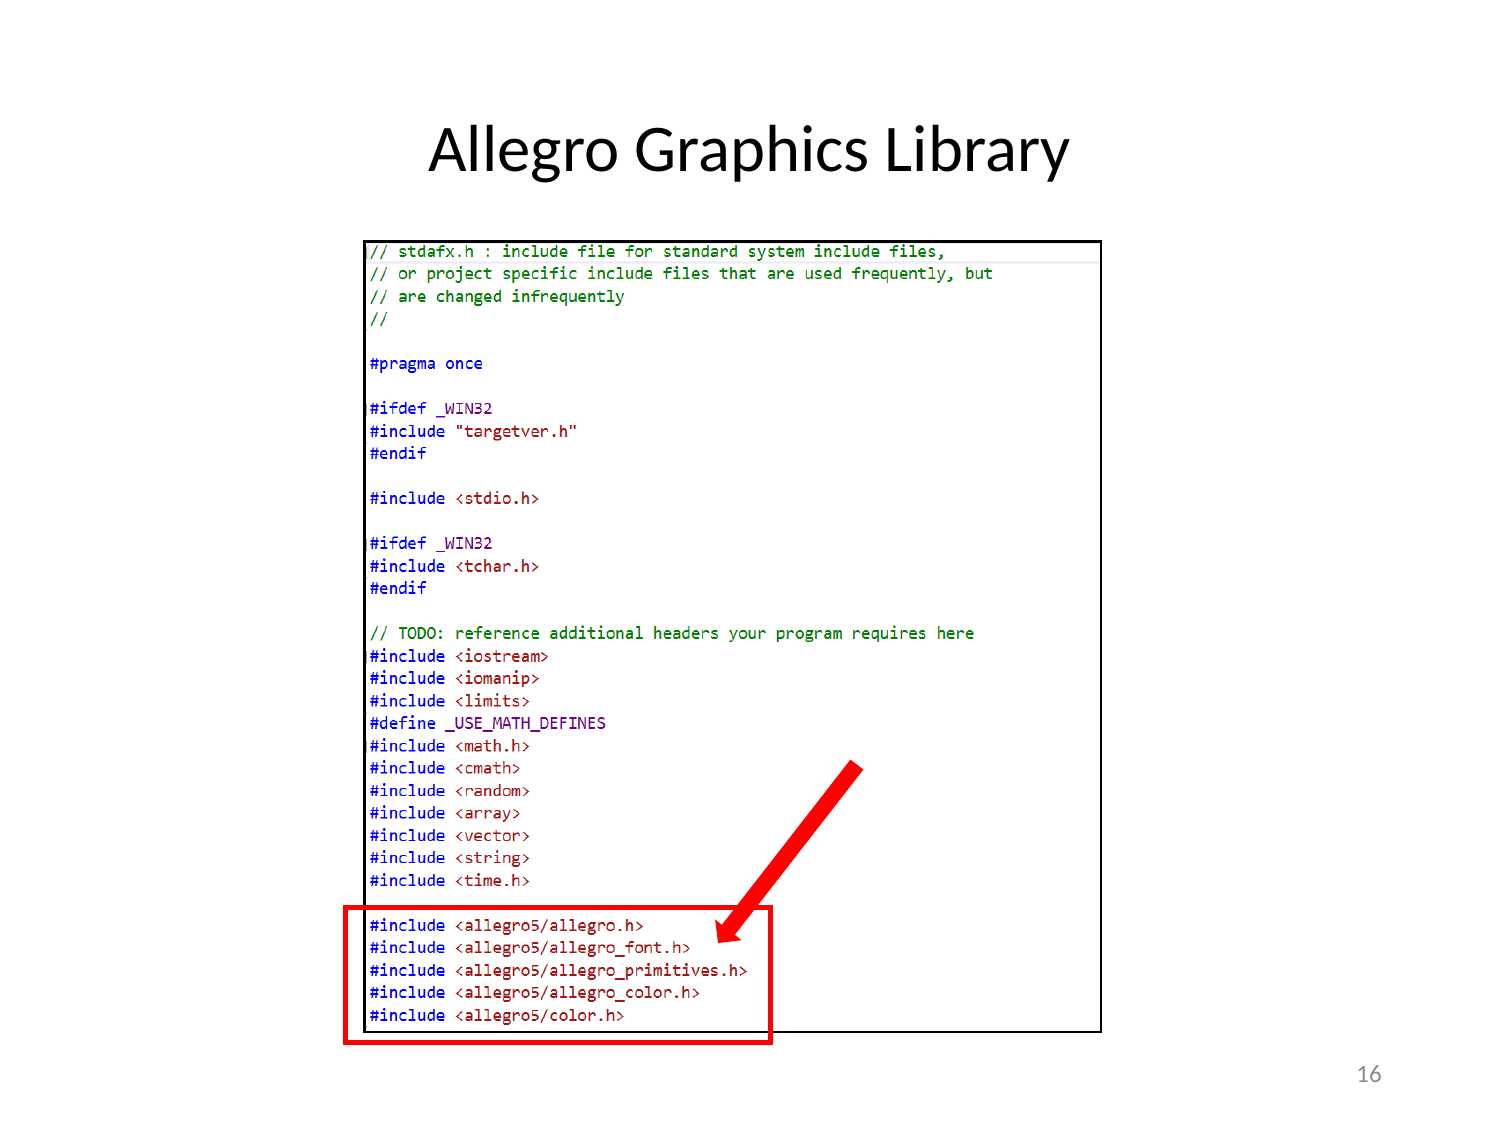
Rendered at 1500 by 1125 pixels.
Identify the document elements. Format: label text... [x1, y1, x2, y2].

slide_number 16 [1059, 1042, 1397, 1103]
title Allegro Graphics Library [103, 59, 1397, 241]
picture [362, 240, 1102, 1033]
text_box [345, 907, 771, 1044]
